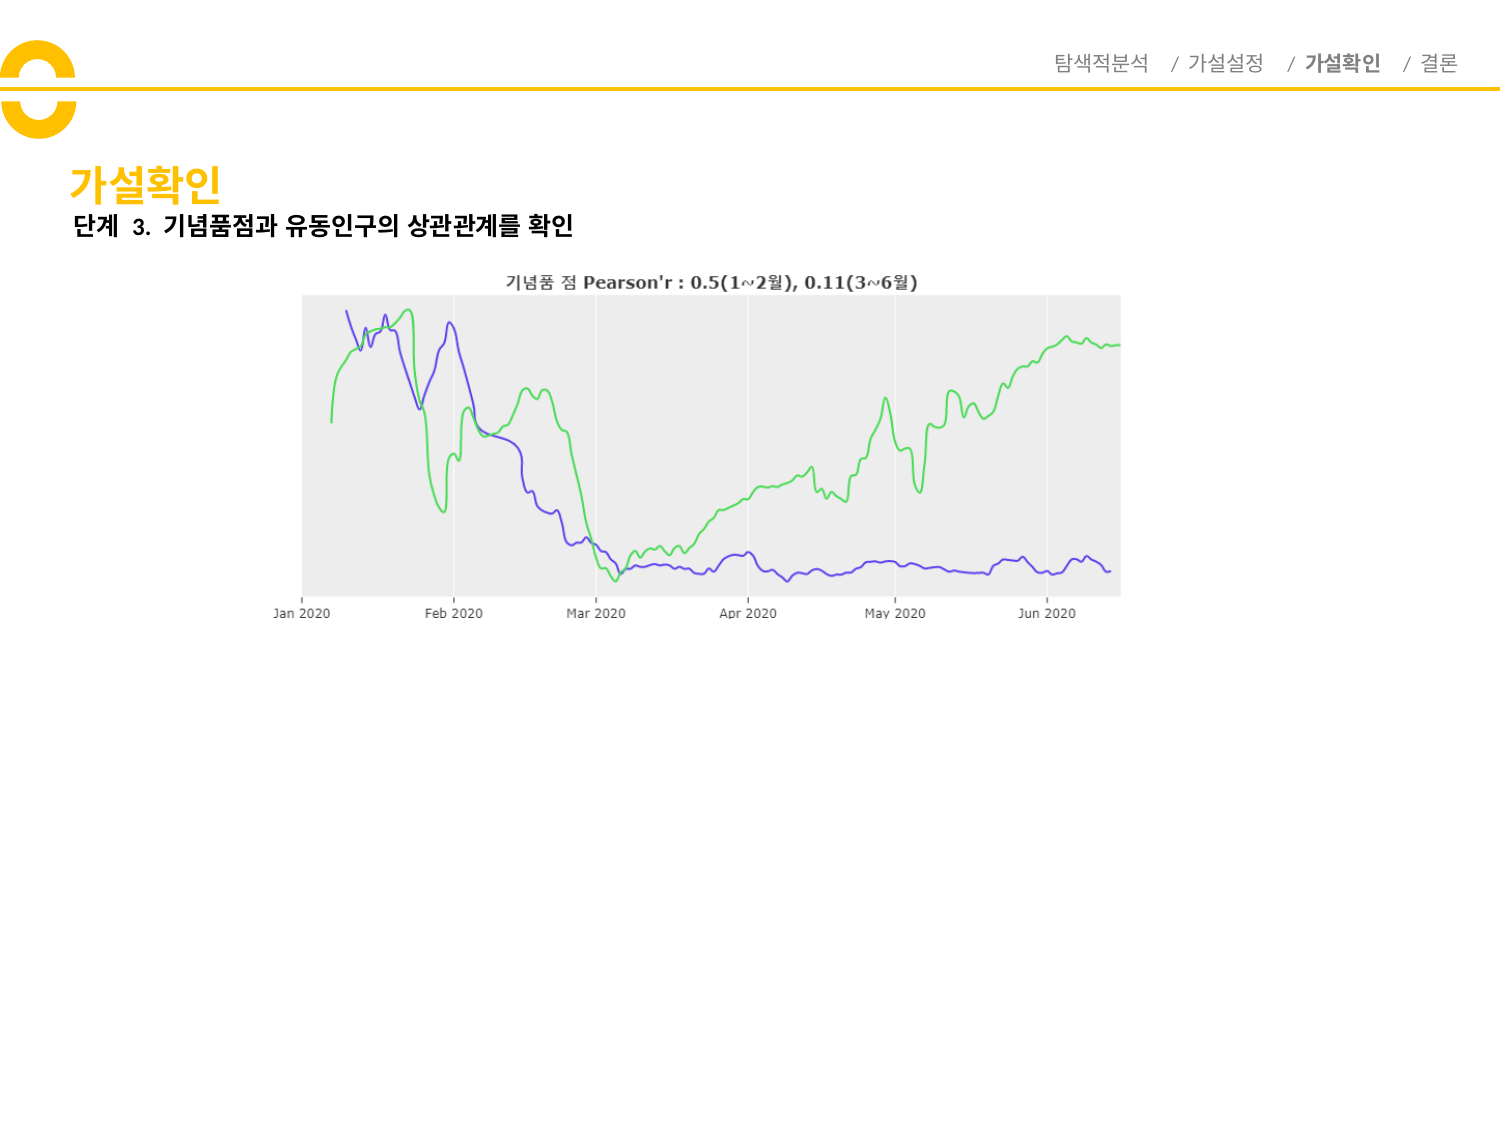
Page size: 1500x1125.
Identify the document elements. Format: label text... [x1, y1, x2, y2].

title 가설확인 [54, 166, 632, 210]
text_box 탐색적분석 / 가설설정 / 가설확인 / 결론 [919, 43, 1474, 83]
text_box [0, 39, 76, 79]
text_box [0, 100, 78, 140]
picture [219, 268, 1250, 619]
text_box 단계 3. 기념품점과 유동인구의 상관관계를 확인 [58, 202, 868, 248]
